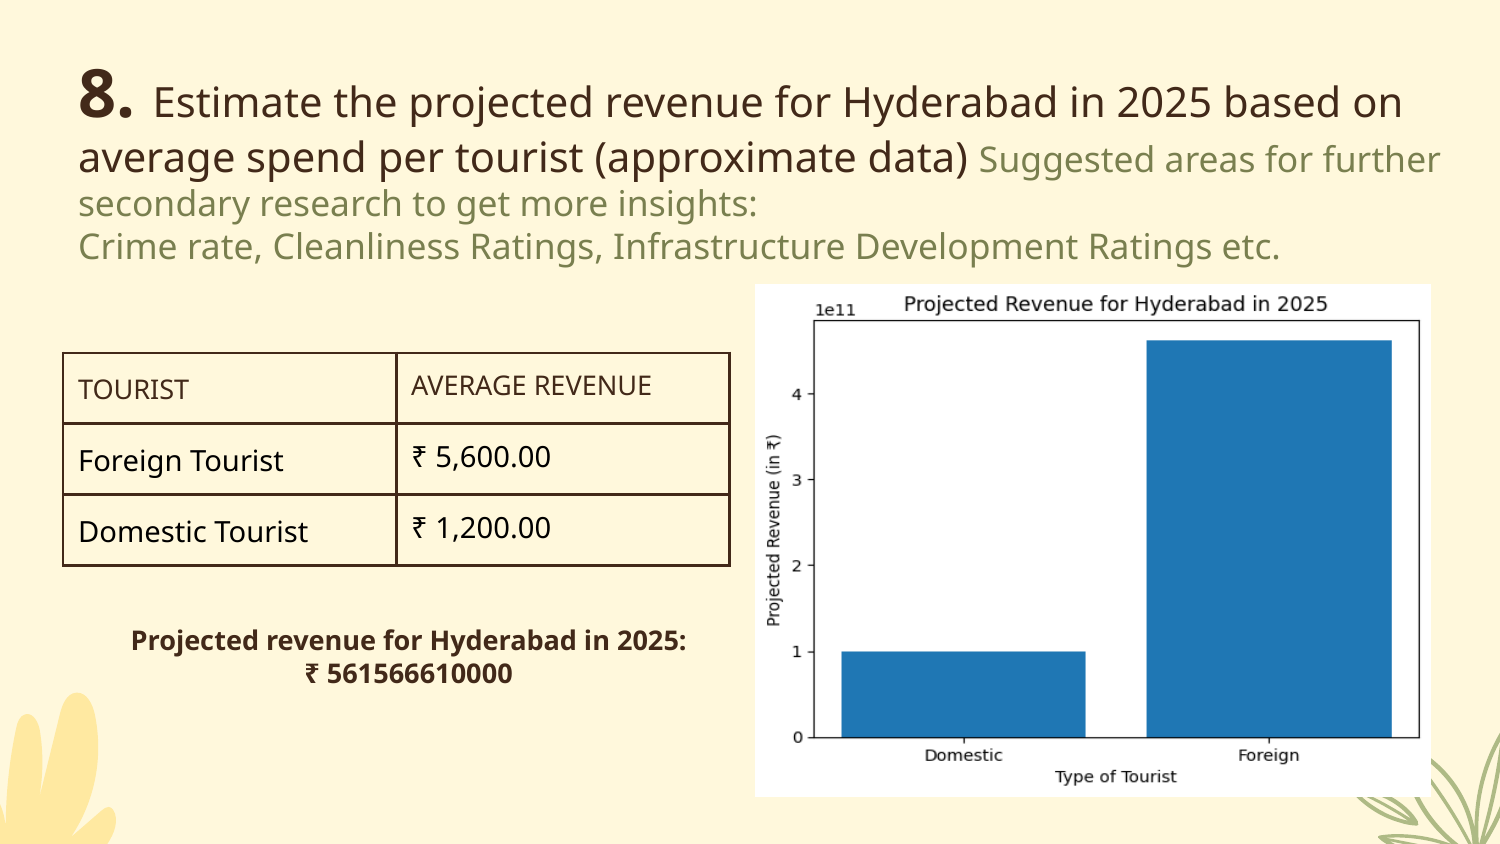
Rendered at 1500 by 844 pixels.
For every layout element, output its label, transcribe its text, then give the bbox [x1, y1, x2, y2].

table_cell ₹ 5,600.00 [398, 425, 728, 493]
table_header TOURIST [64, 354, 395, 422]
table_cell ₹ 1,200.00 [398, 496, 728, 564]
picture [754, 284, 1432, 798]
table_cell Foreign Tourist [64, 425, 395, 493]
table_cell Domestic Tourist [64, 496, 395, 564]
table_header AVERAGE REVENUE [398, 354, 728, 422]
title 8. Estimate the projected revenue for Hyderabad in 2025 based on average spend per tourist (approximate data) Suggested areas for further secondary research to get more insights: Crime rate, Cleanliness Ratings, Infrastructure Development Ratings etc. [63, 36, 1469, 285]
list Projected revenue for Hyderabad in 2025: ₹ 561566610000 [88, 607, 704, 705]
